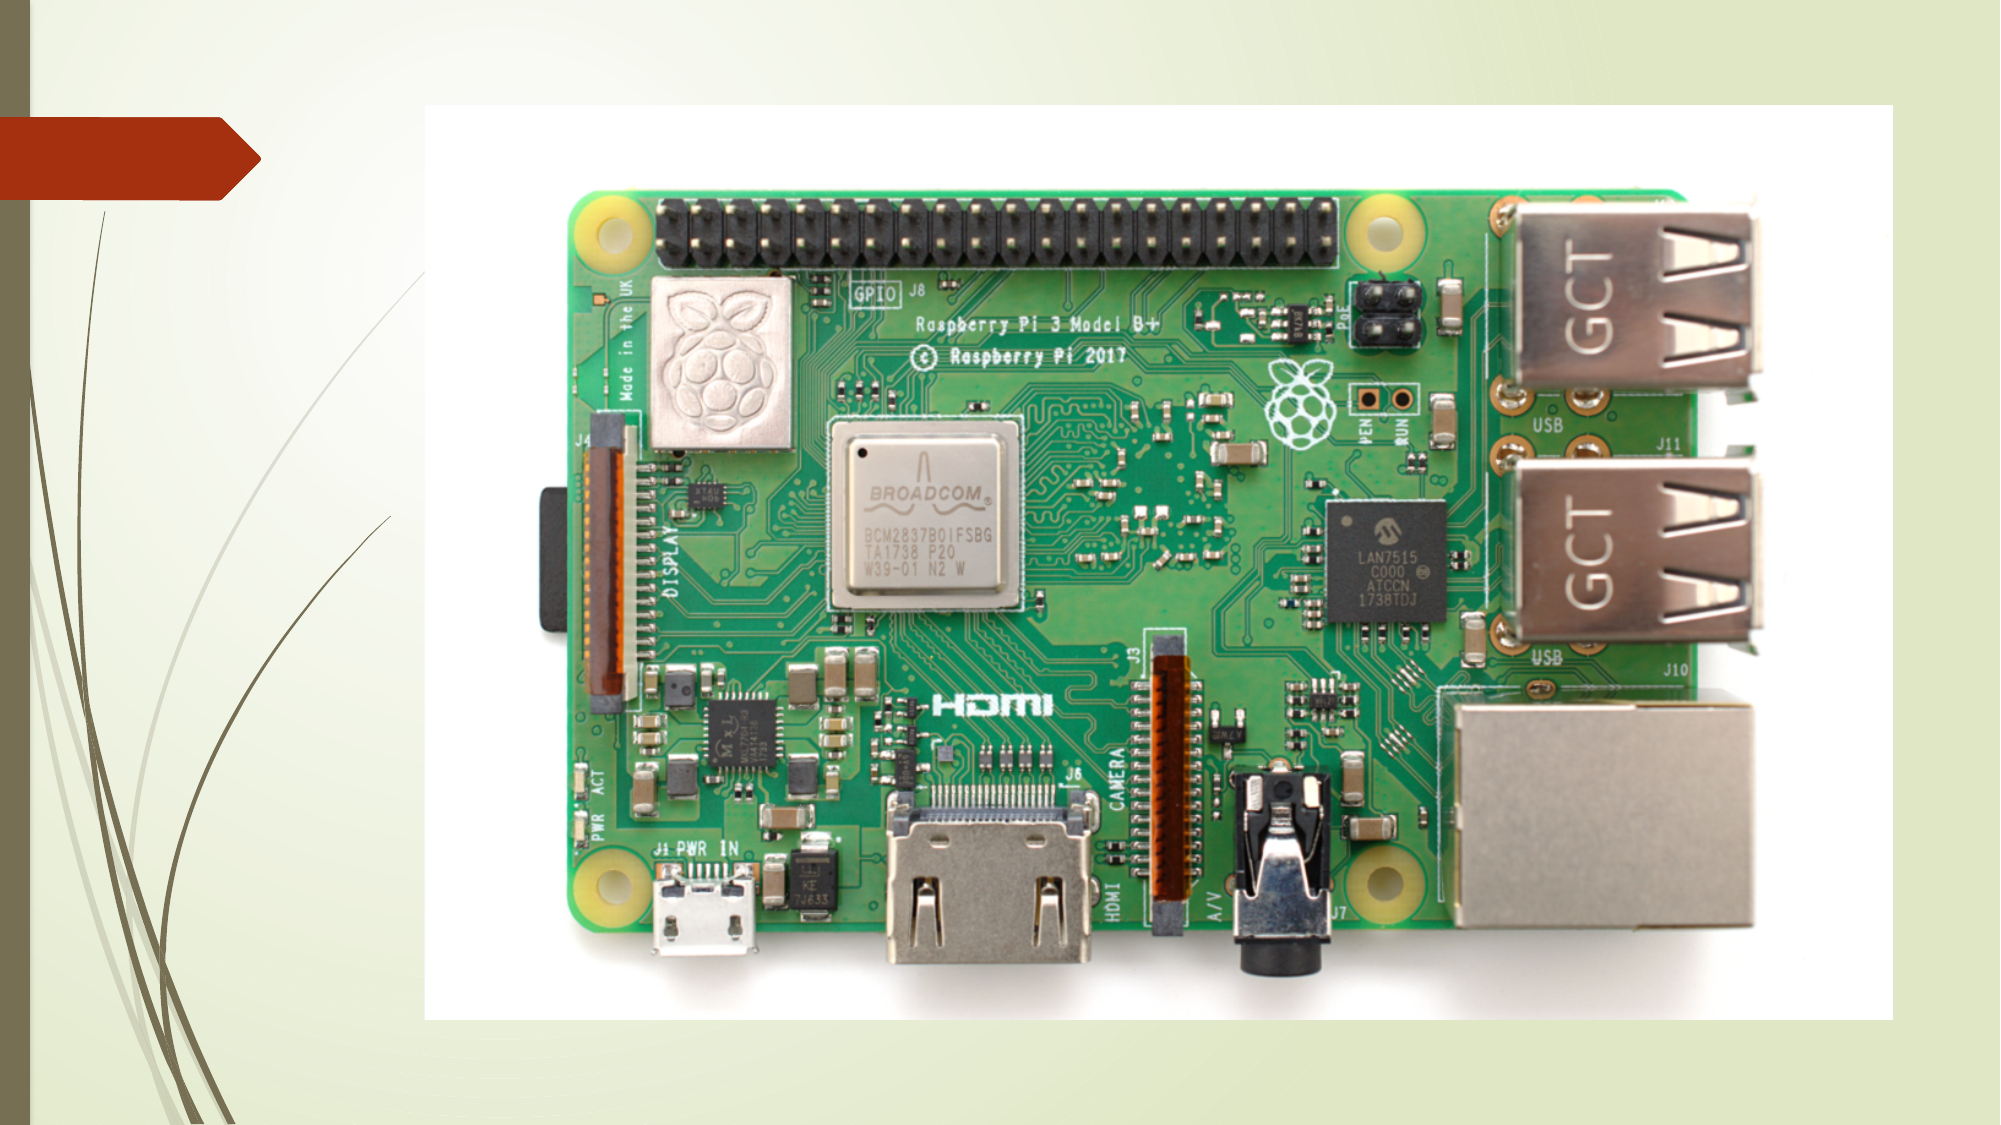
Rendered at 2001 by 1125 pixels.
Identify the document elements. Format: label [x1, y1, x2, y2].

picture [424, 105, 1894, 1020]
text_box [0, 117, 262, 201]
